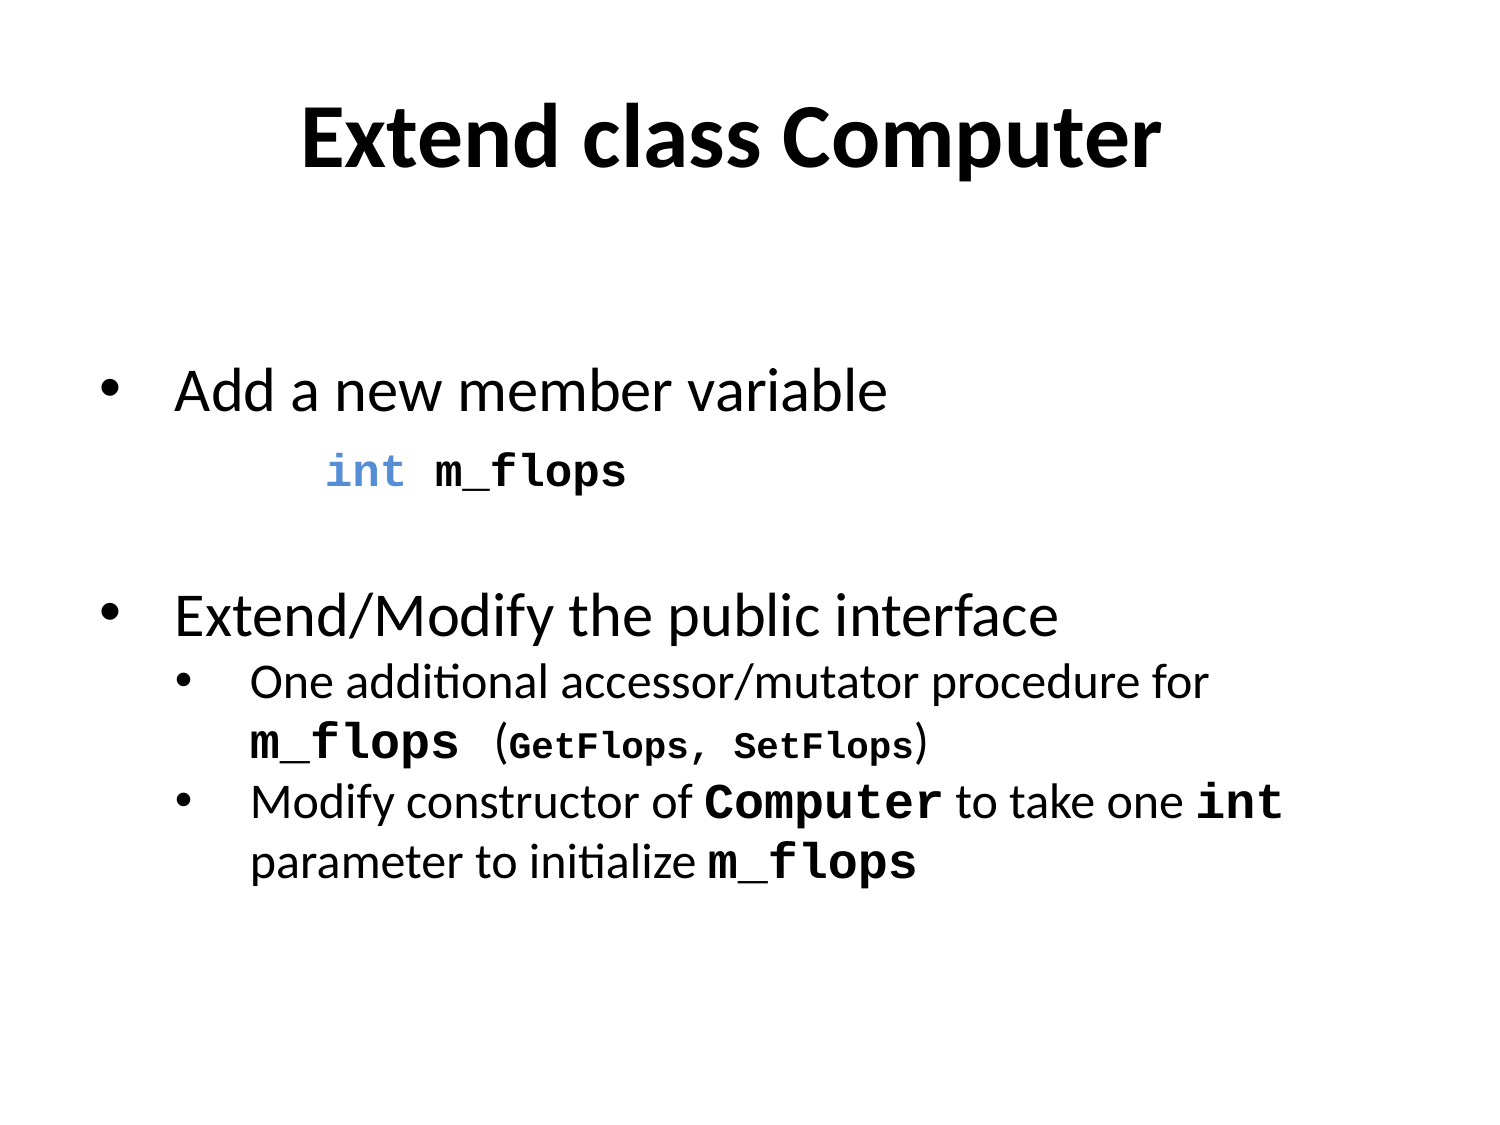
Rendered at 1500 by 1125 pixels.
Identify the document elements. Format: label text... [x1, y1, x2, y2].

text_box Add a new member variable int m_flops Extend/Modify the public interface One additional accessor/mutator procedure for m_flops (GetFlops, SetFlops) Modify constructor of Computer to take one int parameter to initialize m_flops [99, 349, 1388, 889]
title Extend class Computer [300, 75, 1225, 187]
